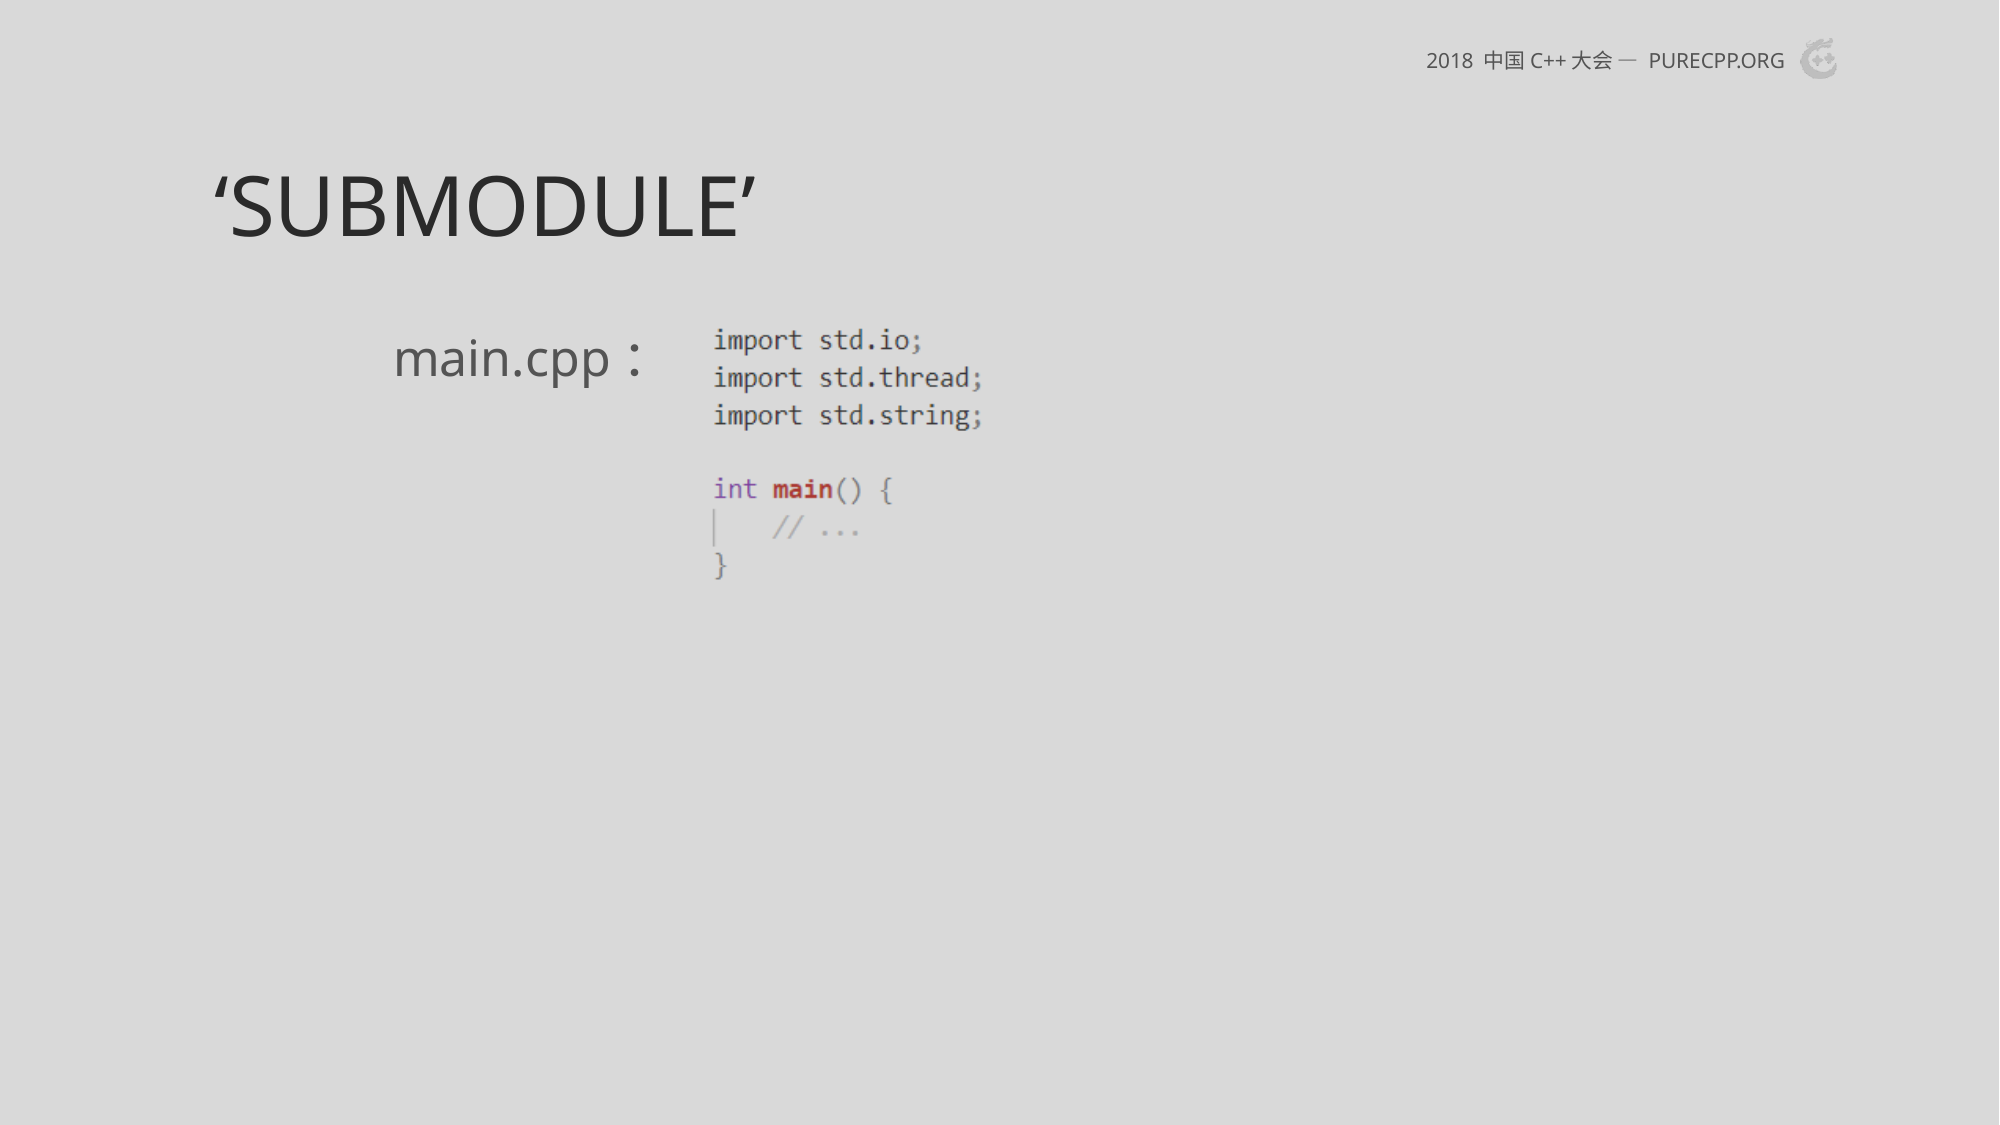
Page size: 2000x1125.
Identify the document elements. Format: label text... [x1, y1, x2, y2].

footer 2018 中国C++大会 — purecpp.org [710, 45, 1800, 76]
title ‘submodule’ [199, 45, 1800, 263]
picture [1798, 38, 1839, 79]
picture [710, 326, 996, 586]
text_box main.cpp： [378, 326, 688, 395]
